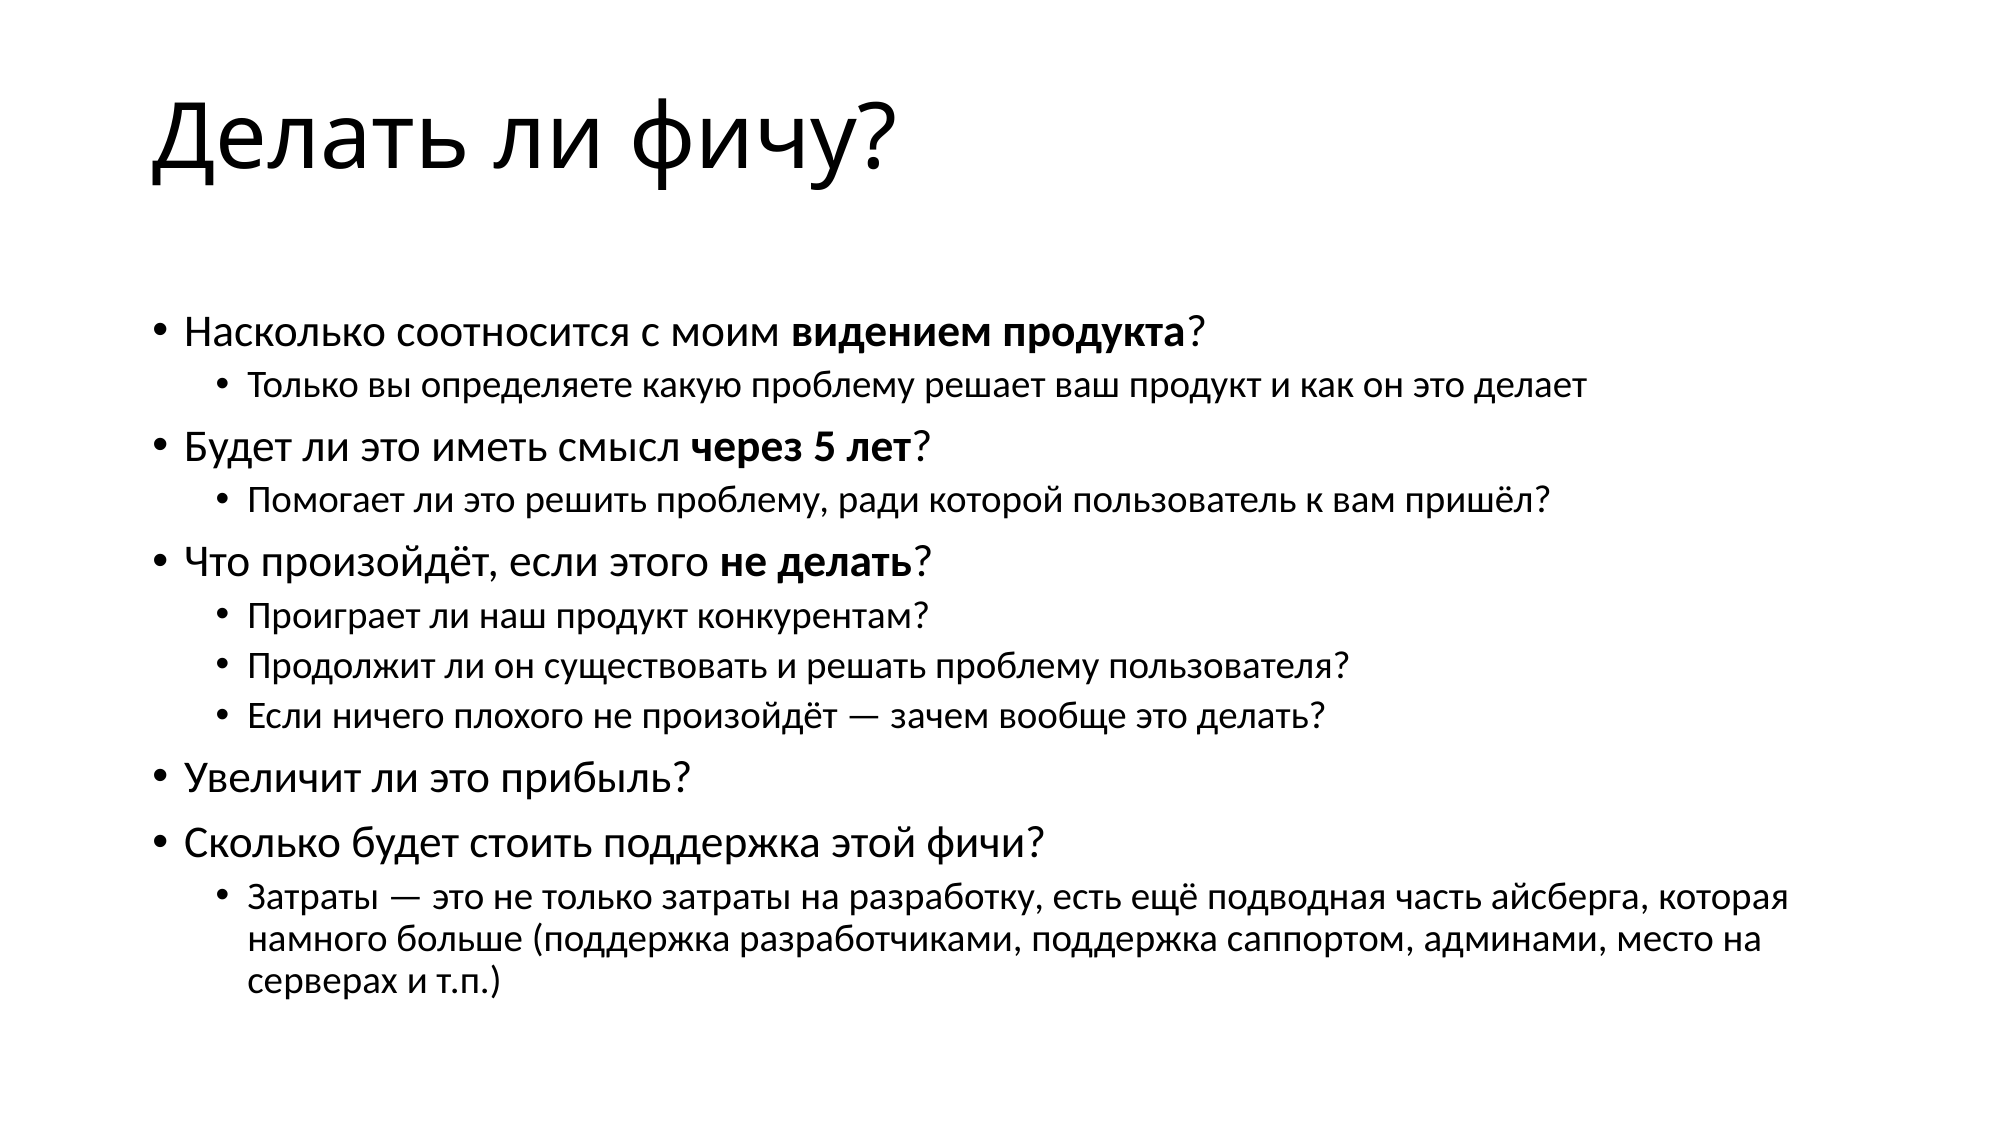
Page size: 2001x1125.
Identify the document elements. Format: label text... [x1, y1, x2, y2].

title Делать ли фичу? [137, 59, 1863, 218]
list Насколько соотносится с моим видением продукта? Только вы определяете какую проблему решает ваш продукт и как он это делает Будет ли это иметь смысл через 5 лет? Помогает ли это решить проблему, ради которой пользователь к вам пришёл? Что произойдёт, если этого не делать? Проиграет ли наш продукт конкурентам? Продолжит ли он существовать и решать проблему пользователя? Если ничего плохого не произойдёт — зачем вообще это делать? Увеличит ли это прибыль? Сколько будет стоить поддержка этой фичи? Затраты — это не только затраты на разработку, есть ещё подводная часть айсберга, которая намного больше (поддержка разработчиками, поддержка саппортом, админами, место на серверах и т.п.) [137, 299, 1863, 1014]
